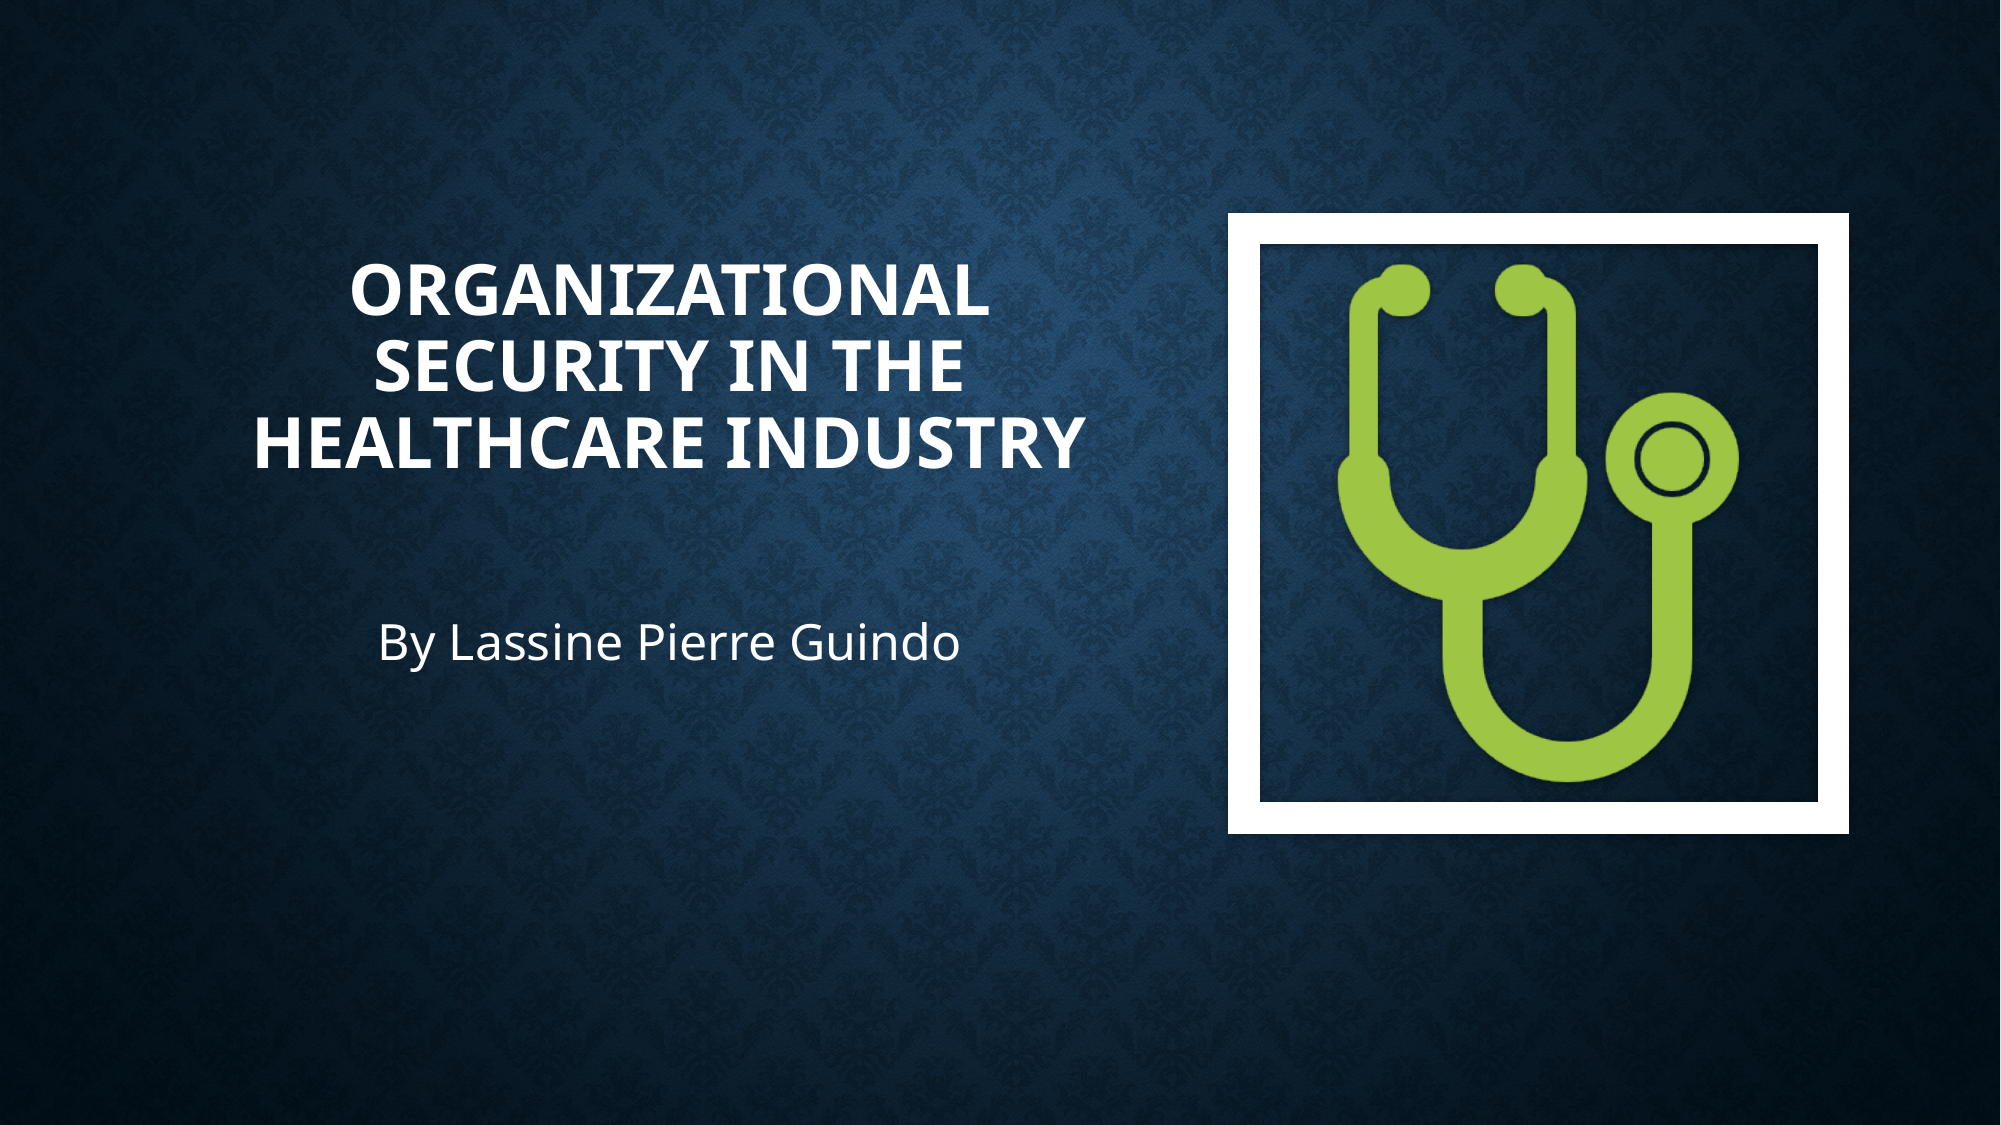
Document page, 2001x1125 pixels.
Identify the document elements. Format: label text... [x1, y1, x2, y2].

title Organizational Security in the Healthcare Industry [186, 184, 1154, 576]
picture [1259, 243, 1819, 803]
subtitle By Lassine Pierre Guindo [186, 590, 1154, 863]
